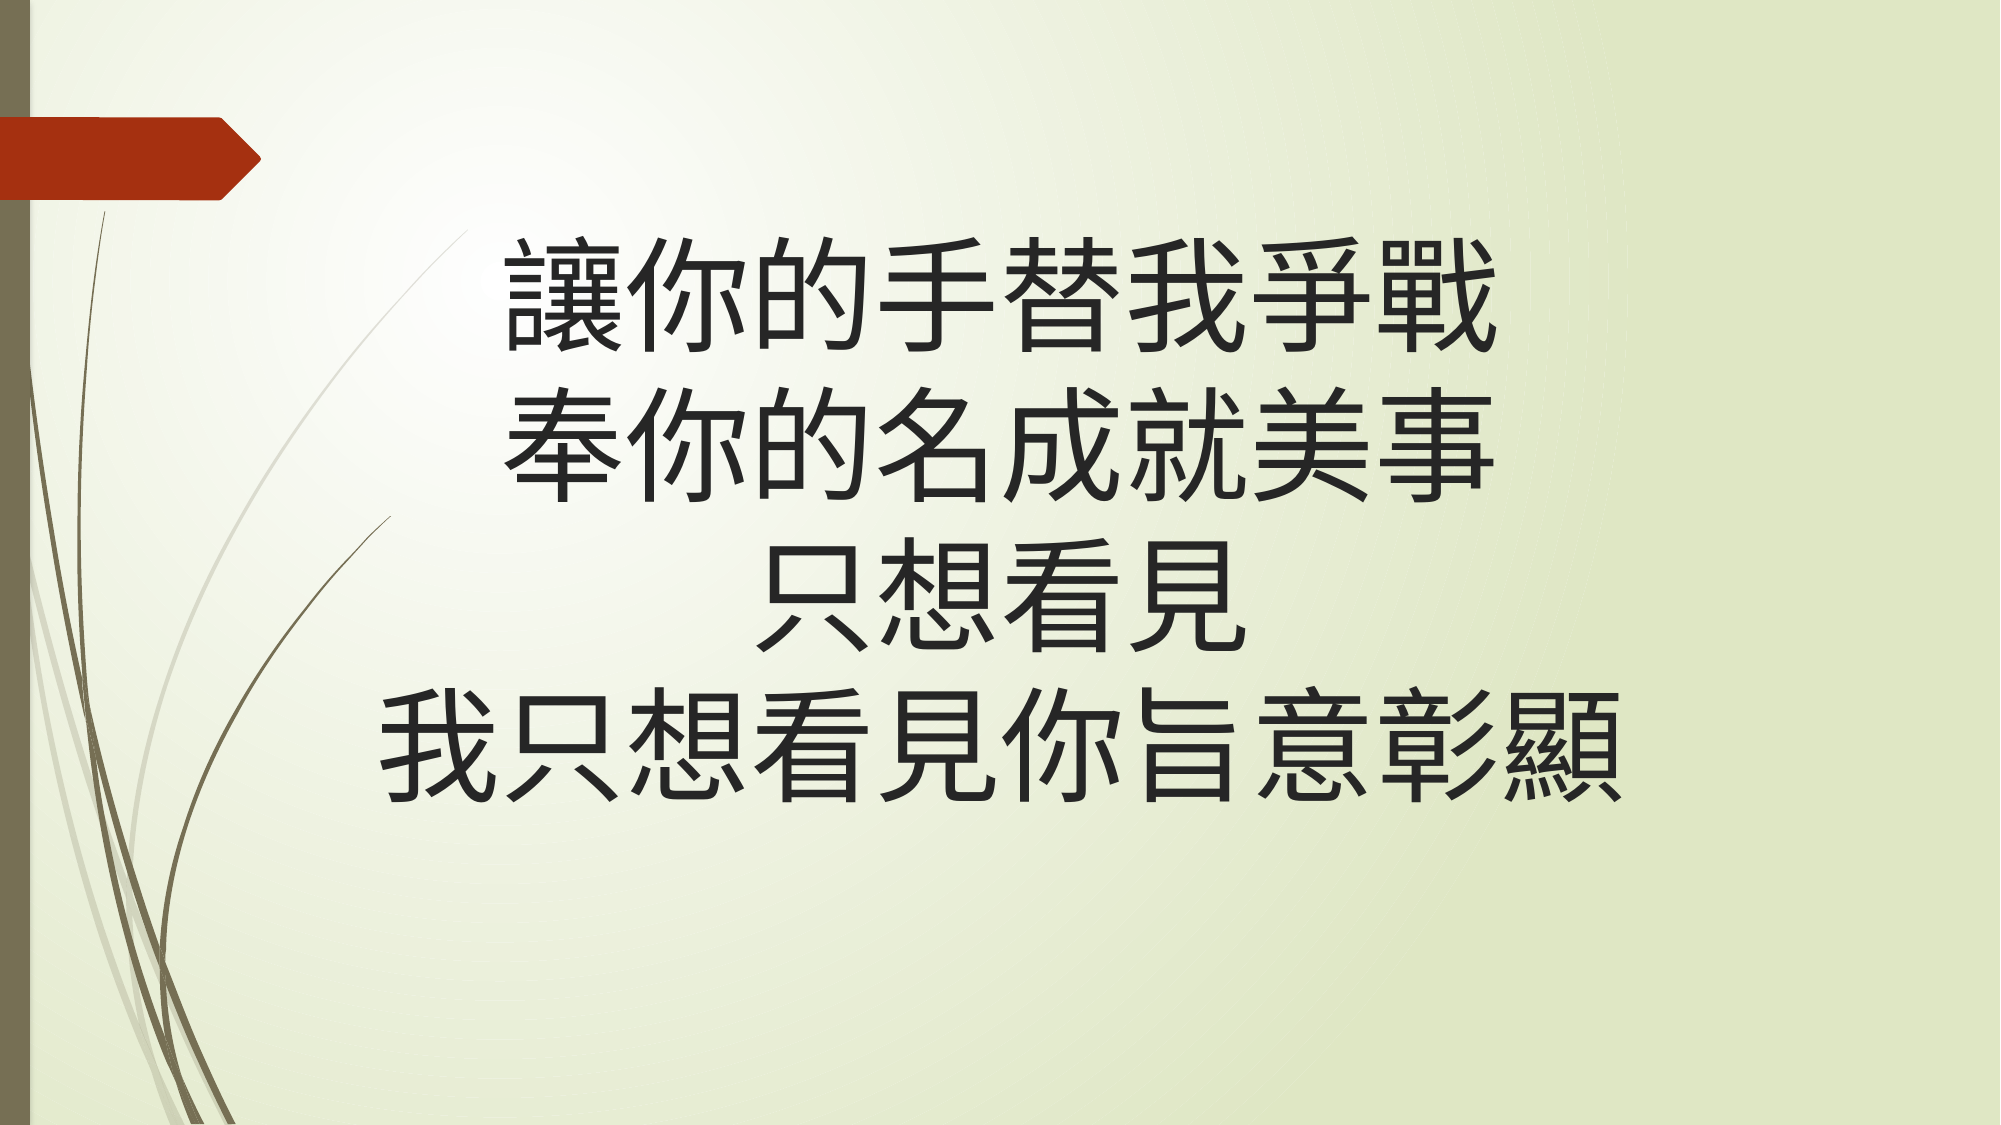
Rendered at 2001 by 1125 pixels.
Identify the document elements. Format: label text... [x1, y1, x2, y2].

title 讓你的手替我爭戰 奉你的名成就美事 只想看見 我只想看見你旨意彰顯 [137, 59, 1863, 947]
